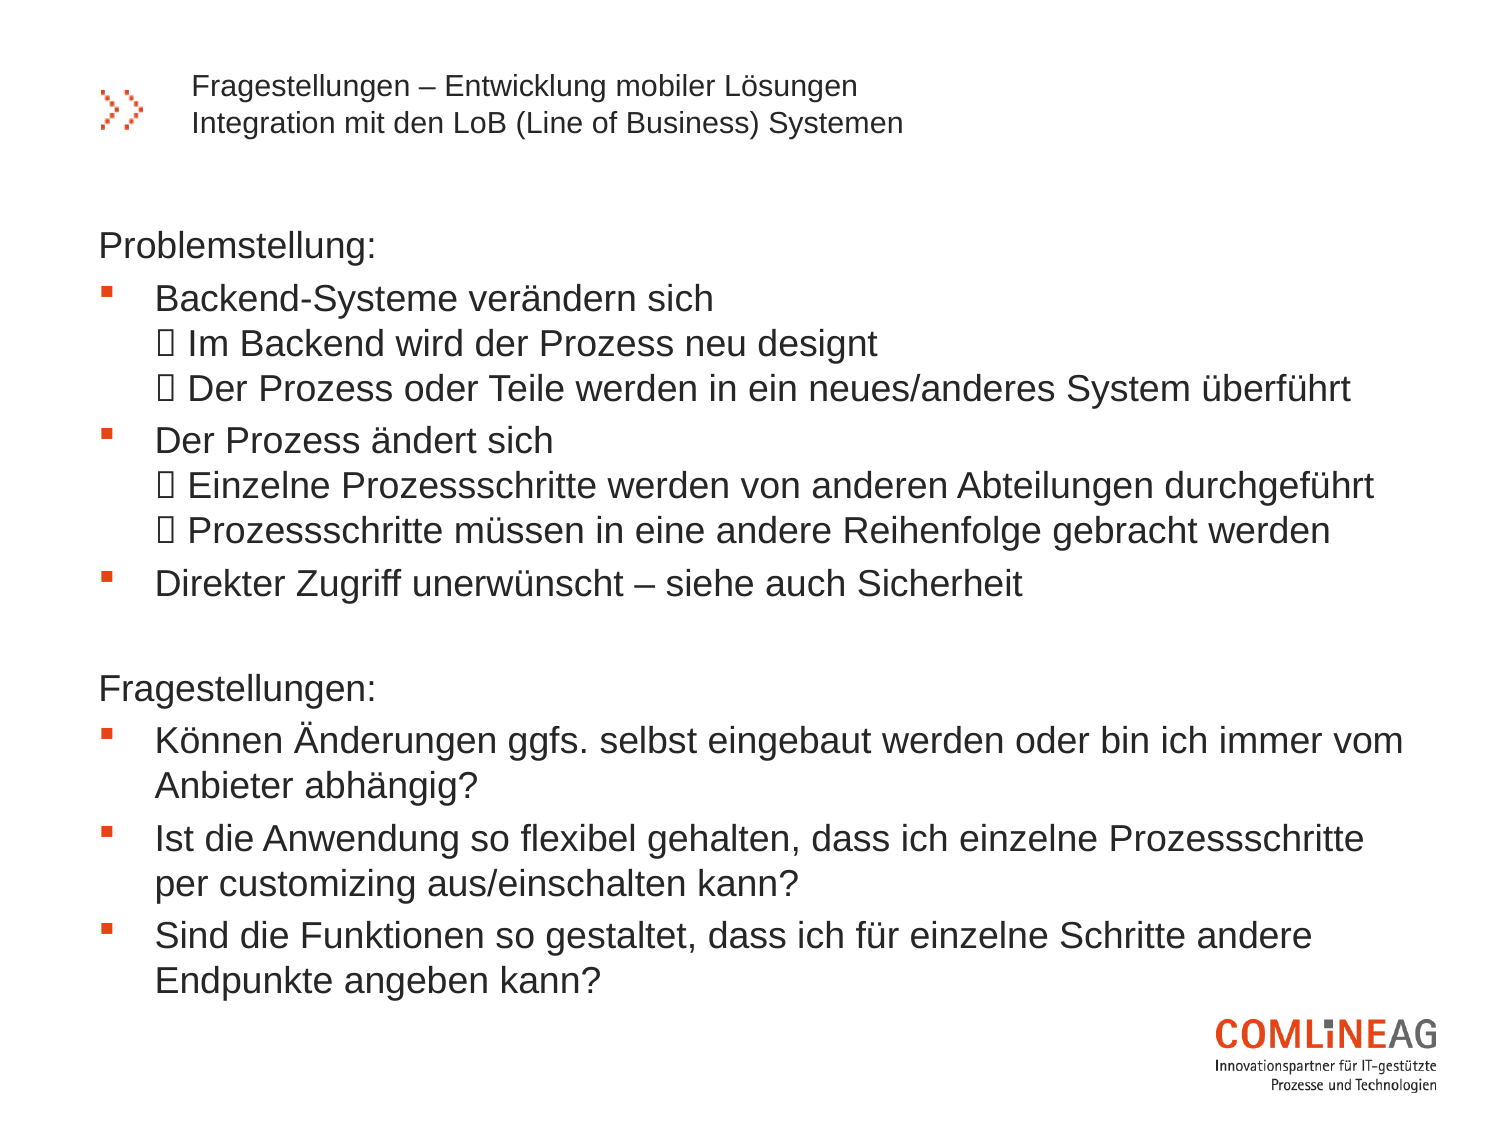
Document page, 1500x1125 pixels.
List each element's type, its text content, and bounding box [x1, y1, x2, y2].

list Problemstellung: Backend-Systeme verändern sich  Im Backend wird der Prozess neu designt  Der Prozess oder Teile werden in ein neues/anderes System überführt Der Prozess ändert sich  Einzelne Prozessschritte werden von anderen Abteilungen durchgeführt  Prozessschritte müssen in eine andere Reihenfolge gebracht werden Direkter Zugriff unerwünscht – siehe auch Sicherheit Fragestellungen: Können Änderungen ggfs. selbst eingebaut werden oder bin ich immer vom Anbieter abhängig? Ist die Anwendung so flexibel gehalten, dass ich einzelne Prozessschritte per customizing aus/einschalten kann? Sind die Funktionen so gestaltet, dass ich für einzelne Schritte andere Endpunkte angeben kann? [83, 213, 1437, 922]
title Fragestellungen – Entwicklung mobiler Lösungen Integration mit den LoB (Line of Business) Systemen [176, 58, 1442, 148]
picture [1216, 1019, 1436, 1093]
picture [101, 90, 143, 130]
